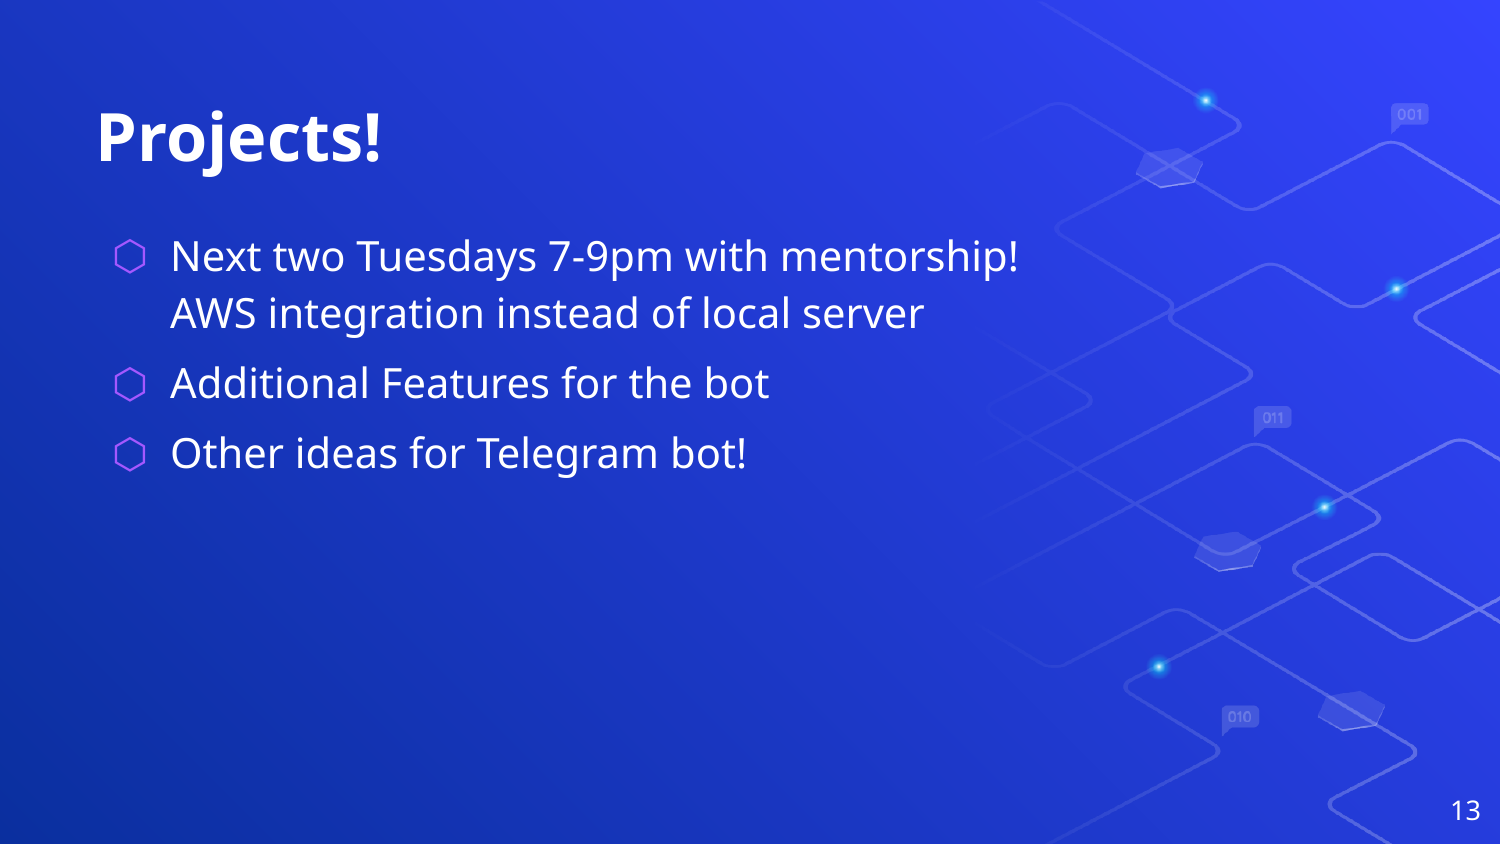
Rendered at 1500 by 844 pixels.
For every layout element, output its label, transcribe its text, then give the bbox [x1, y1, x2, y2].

title Projects! [95, 33, 1082, 175]
list Next two Tuesdays 7-9pm with mentorship! AWS integration instead of local server Additional Features for the bot Other ideas for Telegram bot! [95, 221, 1095, 740]
picture [0, 0, 1500, 844]
slide_number 13 [1391, 779, 1482, 844]
